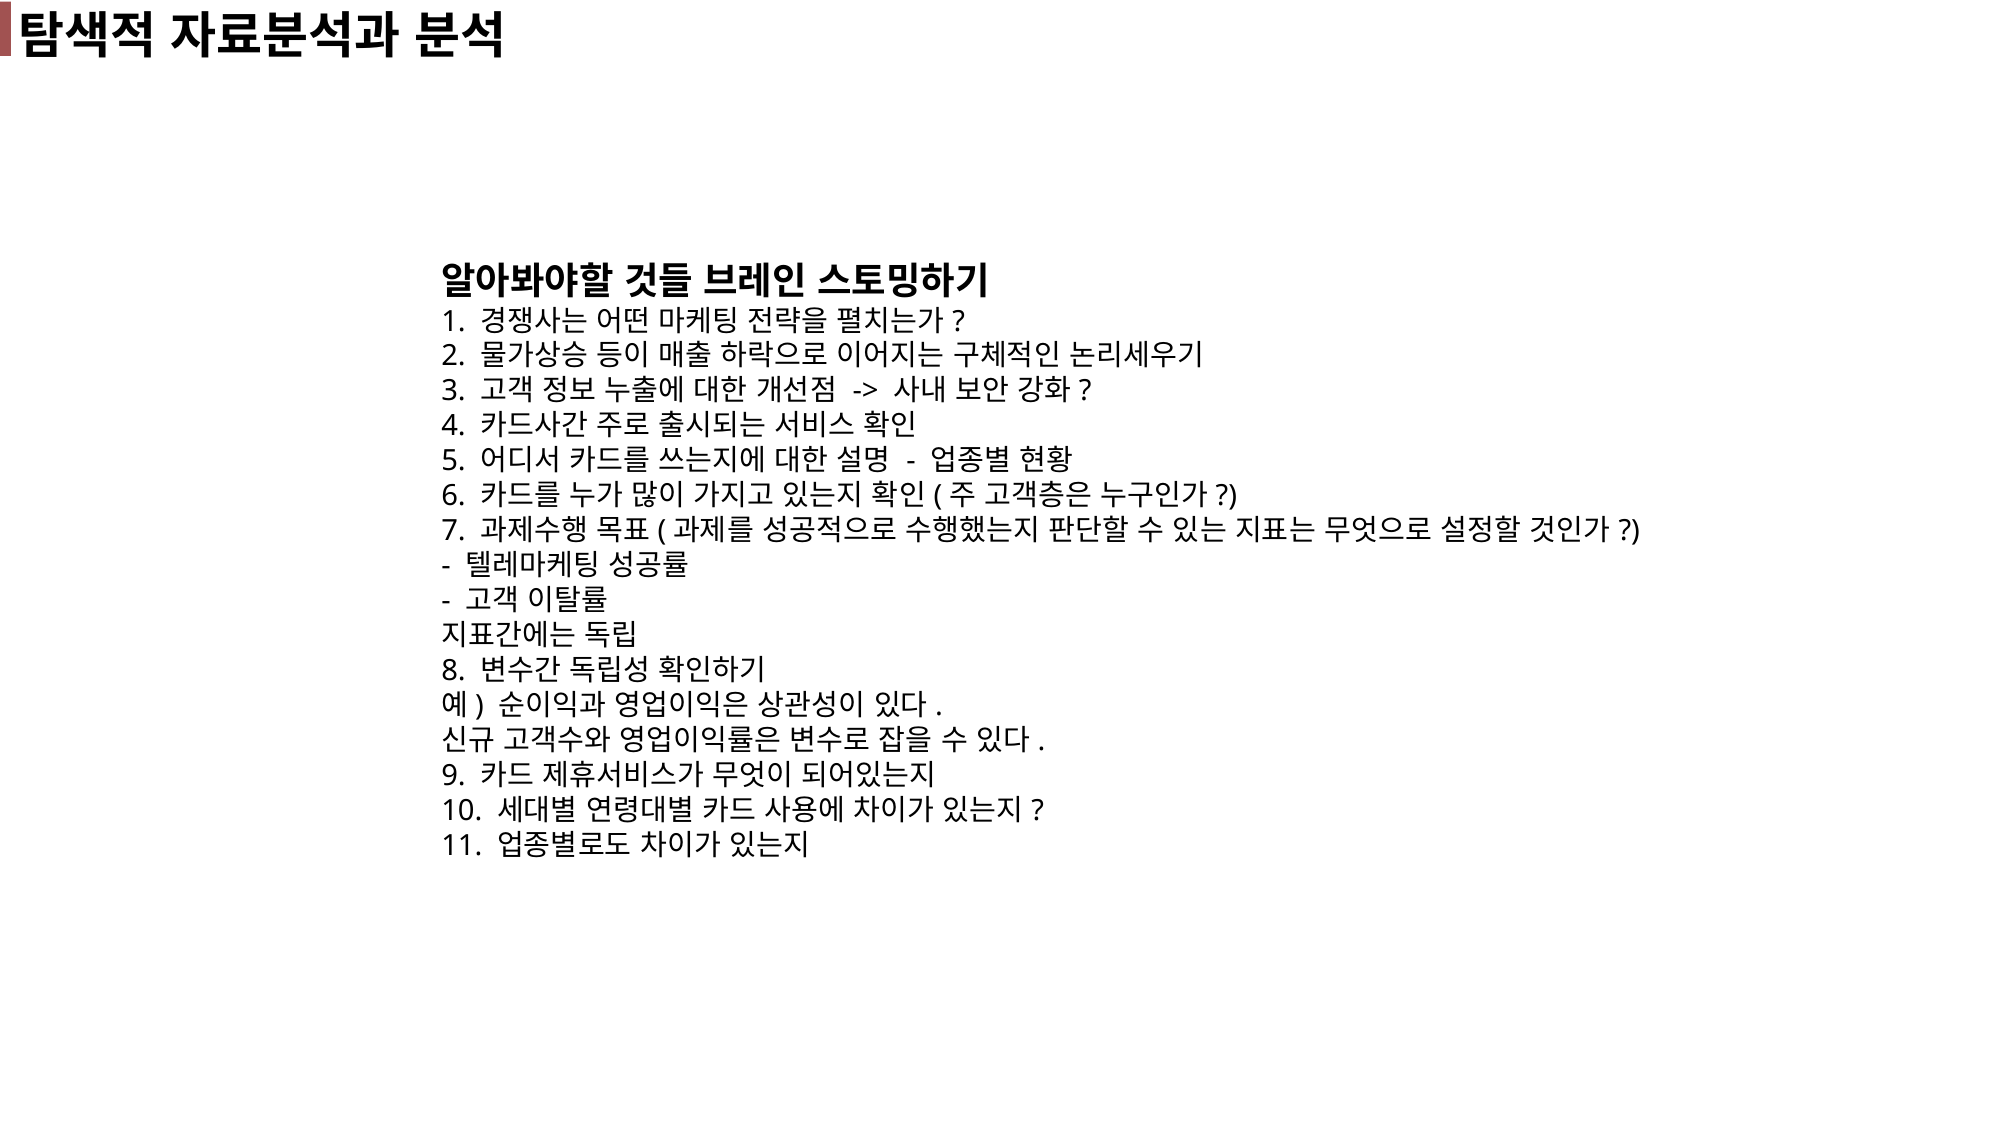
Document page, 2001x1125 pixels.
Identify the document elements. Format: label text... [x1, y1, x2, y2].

text_box 알아봐야할 것들 브레인 스토밍하기 1. 경쟁사는 어떤 마케팅 전략을 펼치는가? 2. 물가상승 등이 매출 하락으로 이어지는 구체적인 논리세우기 3. 고객 정보 누출에 대한 개선점 -> 사내 보안 강화? 4. 카드사간 주로 출시되는 서비스 확인 5. 어디서 카드를 쓰는지에 대한 설명 - 업종별 현황 6. 카드를 누가 많이 가지고 있는지 확인(주 고객층은 누구인가?) 7. 과제수행 목표(과제를 성공적으로 수행했는지 판단할 수 있는 지표는 무엇으로 설정할 것인가?) - 텔레마케팅 성공률 - 고객 이탈률 지표간에는 독립 8. 변수간 독립성 확인하기 예) 순이익과 영업이익은 상관성이 있다. 신규 고객수와 영업이익률은 변수로 잡을 수 있다. 9. 카드 제휴서비스가 무엇이 되어있는지 10. 세대별 연령대별 카드 사용에 차이가 있는지? 11. 업종별로도 차이가 있는지 [426, 249, 1742, 869]
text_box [0, 1, 1235, 64]
